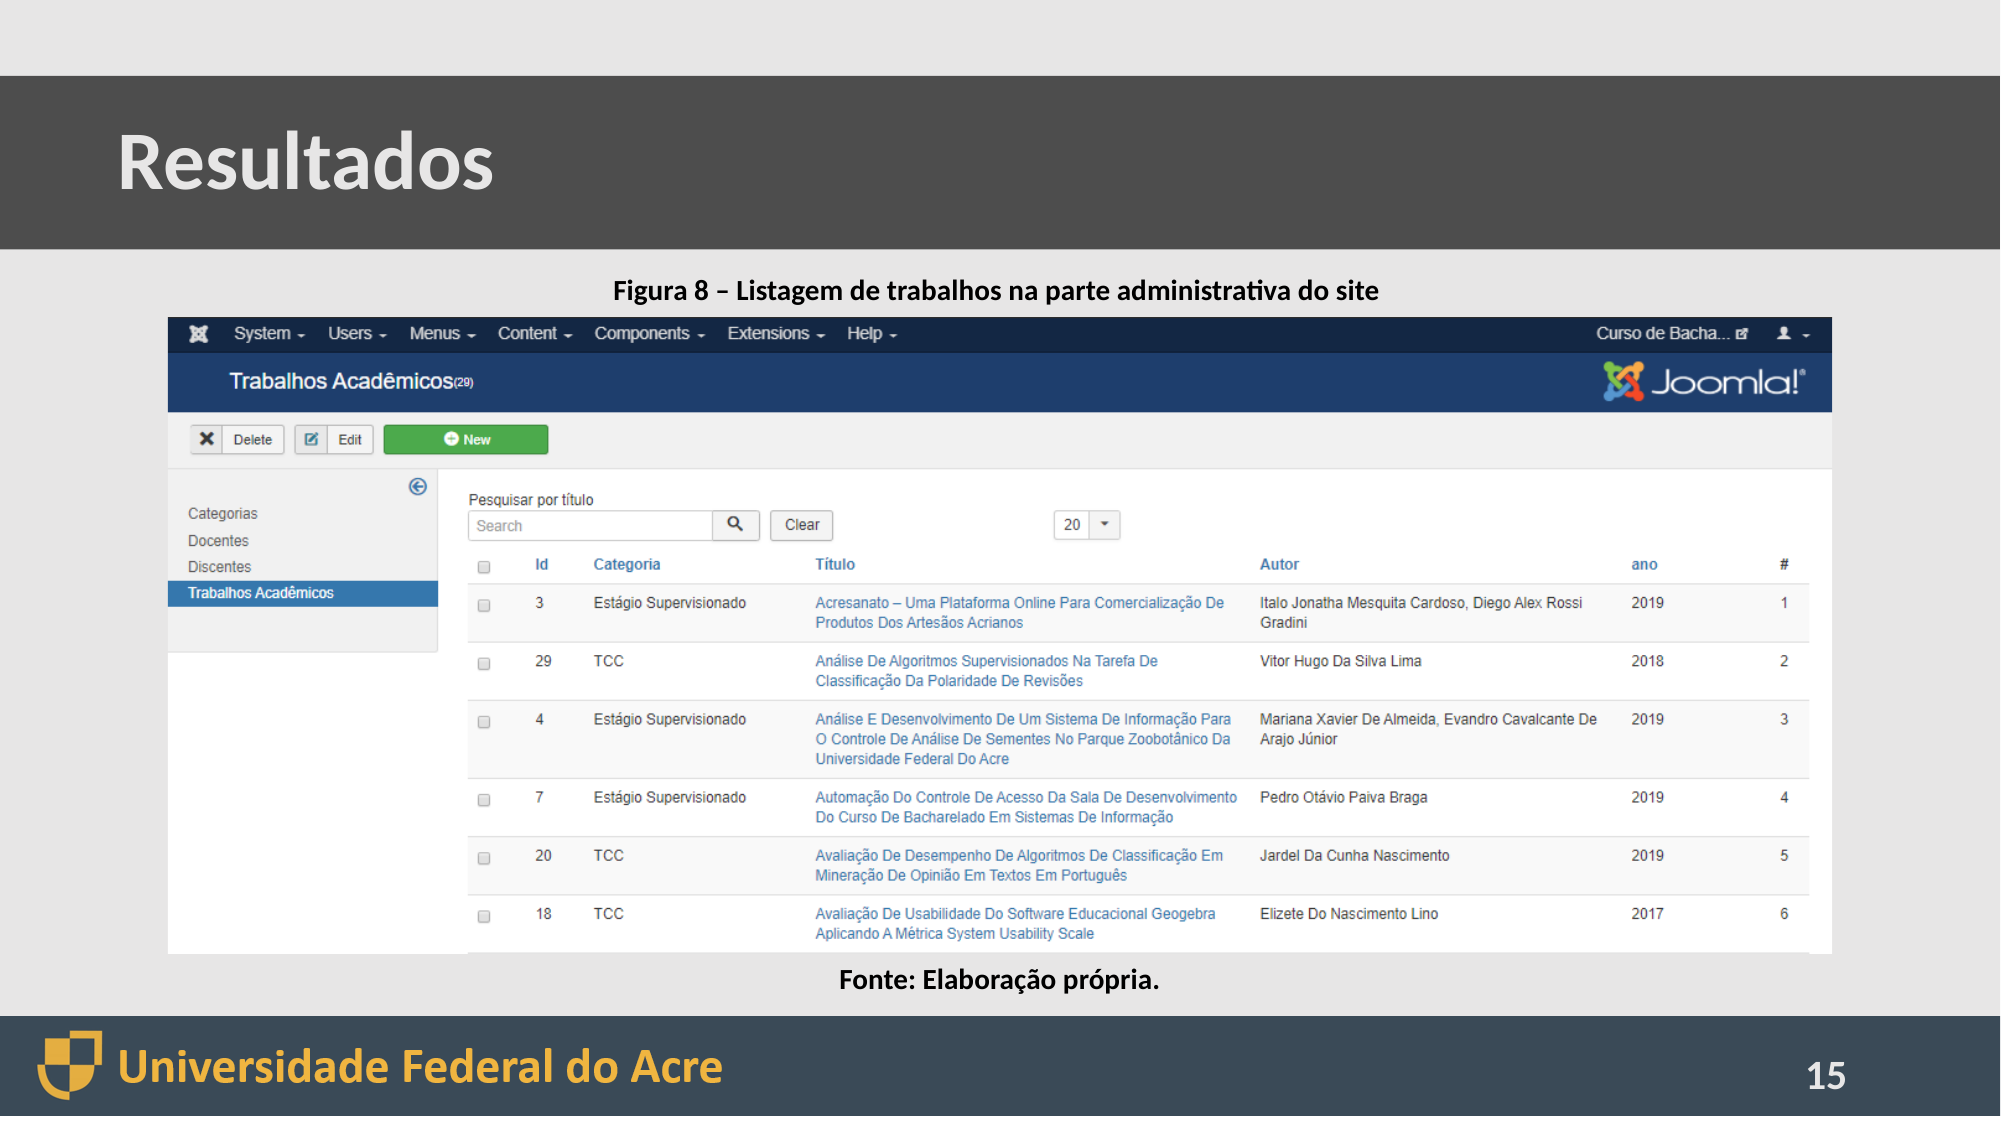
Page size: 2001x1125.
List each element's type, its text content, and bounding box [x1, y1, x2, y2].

text_box Figura 8 – Listagem de trabalhos na parte administrativa do site [167, 263, 1833, 314]
text_box Fonte: Elaboração própria. [167, 954, 1833, 1003]
slide_number 15 [1412, 1042, 1863, 1103]
picture [0, 0, 2001, 1125]
title Resultados [102, 75, 1886, 250]
